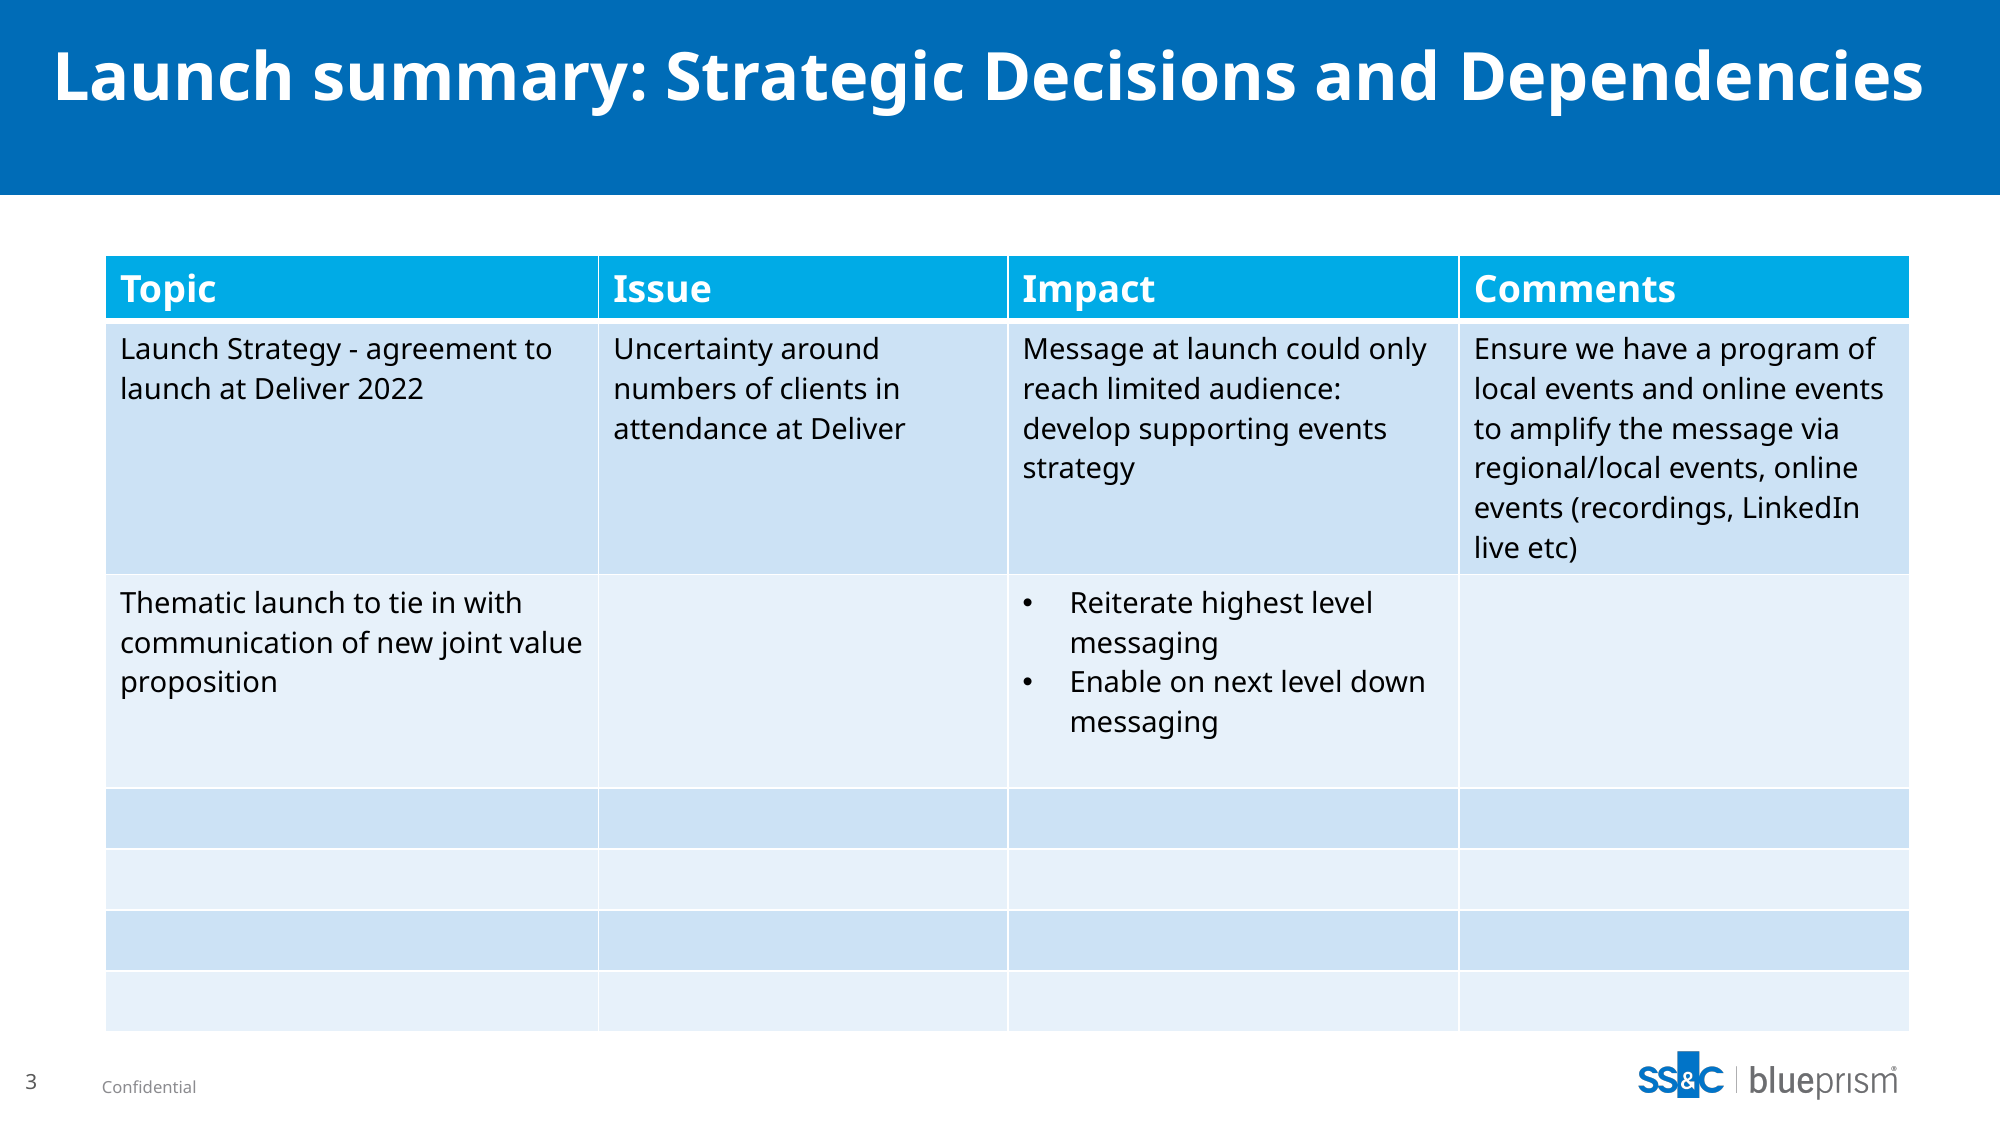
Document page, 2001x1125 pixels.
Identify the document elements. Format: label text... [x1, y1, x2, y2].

table_cell [599, 911, 1007, 970]
title Launch summary: Strategic Decisions and Dependencies [52, 42, 1964, 163]
table_header Impact [1009, 256, 1458, 318]
table_cell [1460, 911, 1909, 970]
table_cell Thematic launch to tie in with communication of new joint value proposition [106, 575, 598, 787]
table_cell Launch Strategy - agreement to launch at Deliver 2022 [106, 324, 598, 574]
table_cell Uncertainty around numbers of clients in attendance at Deliver [599, 324, 1007, 574]
table_cell [599, 972, 1007, 1031]
table_cell [599, 850, 1007, 909]
table_header Topic [106, 256, 598, 318]
table_cell [106, 972, 598, 1031]
table_cell [1460, 972, 1909, 1031]
table_cell [106, 789, 598, 848]
slide_number 3 [25, 1072, 52, 1098]
table_cell Message at launch could only reach limited audience: develop supporting events strategy [1009, 324, 1458, 574]
table_cell [1460, 850, 1909, 909]
table_cell Reiterate highest level messaging Enable on next level down messaging [1009, 575, 1458, 787]
table_header Comments [1460, 256, 1909, 318]
table_cell [1460, 789, 1909, 848]
table_cell [1009, 972, 1458, 1031]
table_cell [1009, 911, 1458, 970]
table_cell [1009, 850, 1458, 909]
table_cell [1009, 789, 1458, 848]
table_cell [1460, 575, 1909, 787]
table_cell Ensure we have a program of local events and online events to amplify the message via regional/local events, online events (recordings, LinkedIn live etc) [1460, 324, 1909, 574]
table_cell [599, 575, 1007, 787]
table_cell [106, 911, 598, 970]
table_cell [599, 789, 1007, 848]
table_header Issue [599, 256, 1007, 318]
table_cell [106, 850, 598, 909]
picture [1637, 1050, 1898, 1102]
